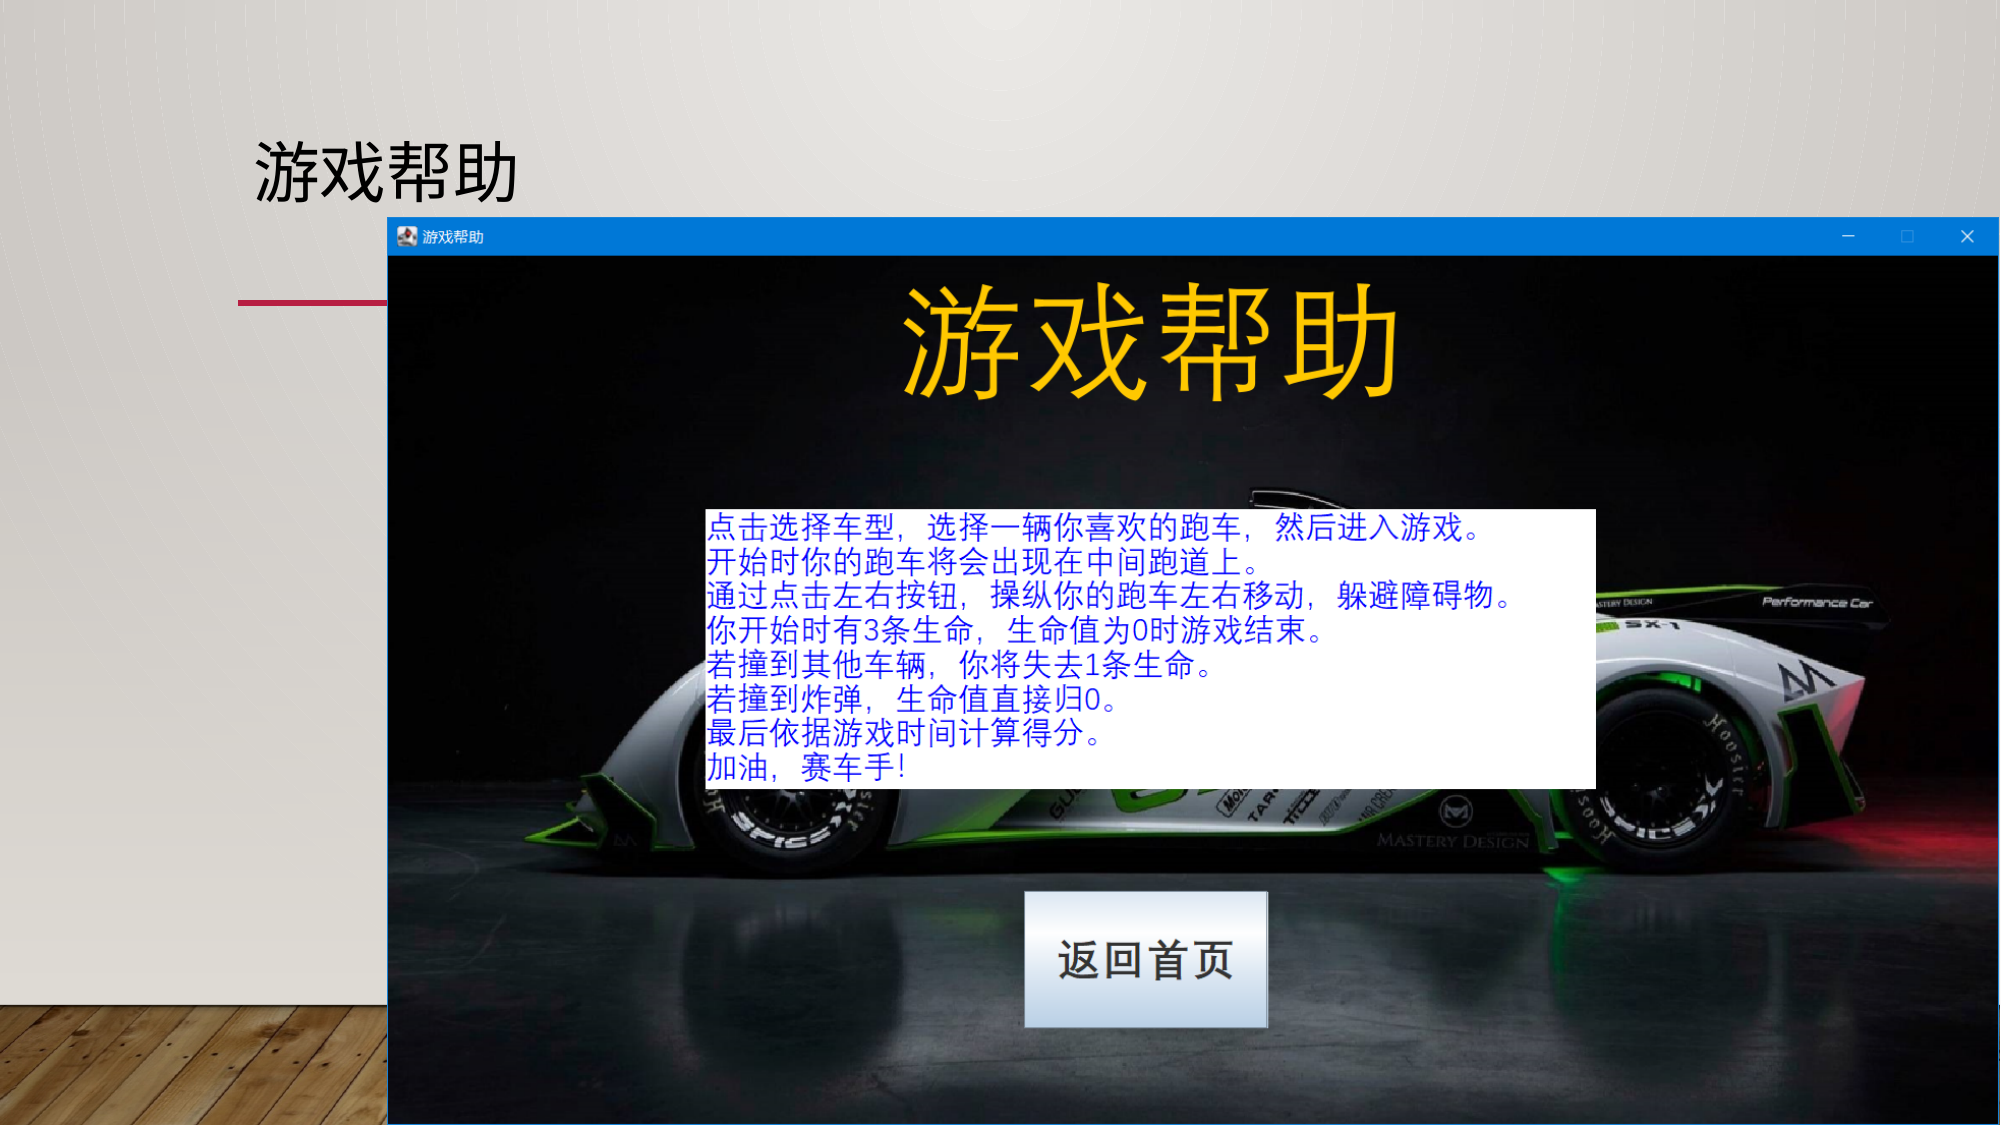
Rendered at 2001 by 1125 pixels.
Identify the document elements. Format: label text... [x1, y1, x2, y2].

picture [0, 217, 2000, 1125]
title 游戏帮助 [238, 131, 1814, 305]
